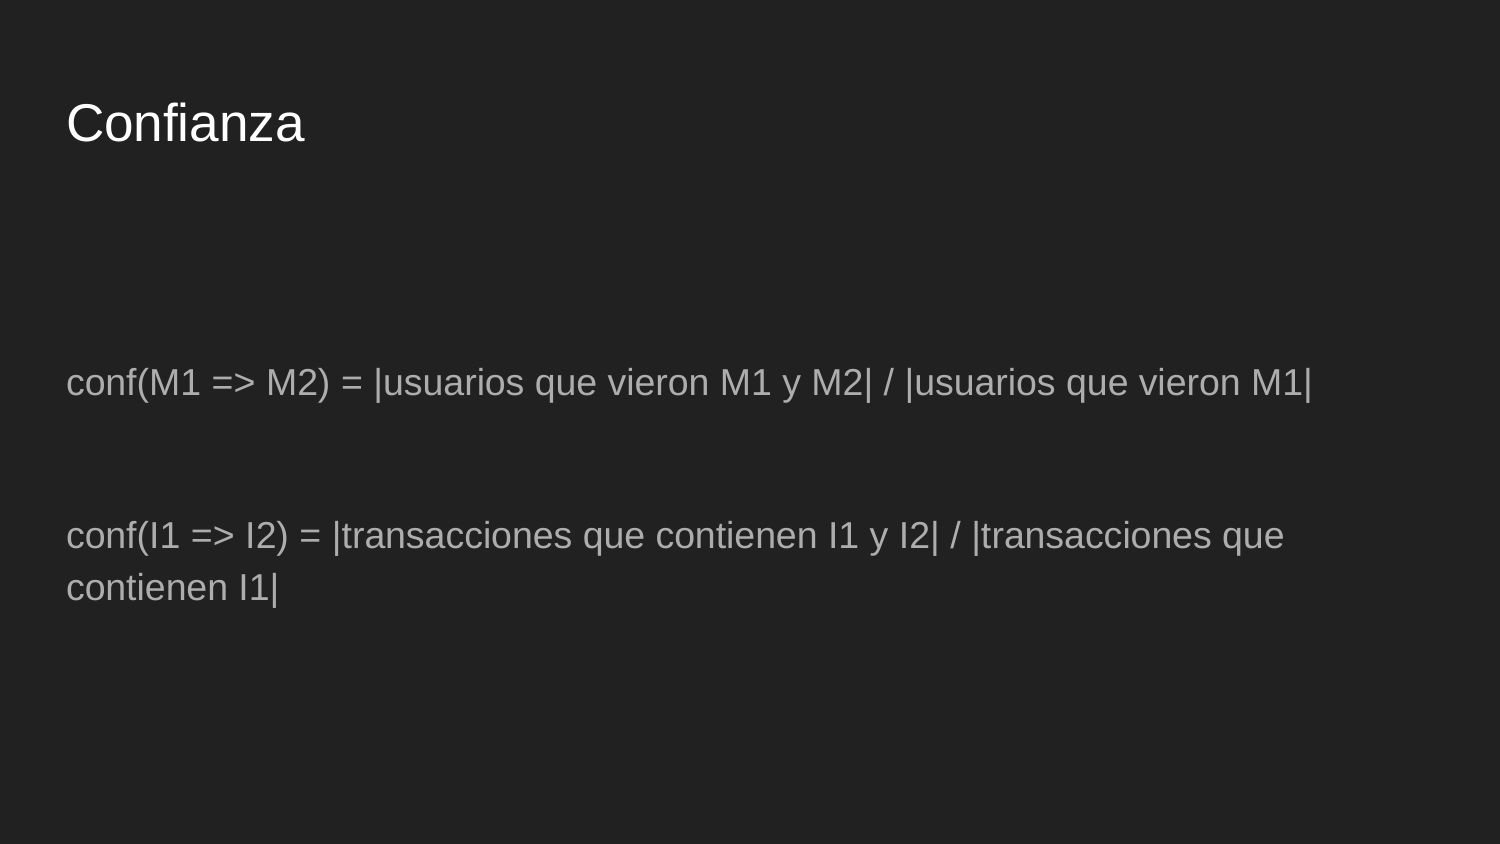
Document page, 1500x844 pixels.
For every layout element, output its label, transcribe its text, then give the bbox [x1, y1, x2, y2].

list conf(M1 => M2) = |usuarios que vieron M1 y M2| / |usuarios que vieron M1| conf(I1 => I2) = |transacciones que contienen I1 y I2| / |transacciones que contienen I1| [51, 189, 1449, 750]
title Confianza [51, 72, 1449, 167]
